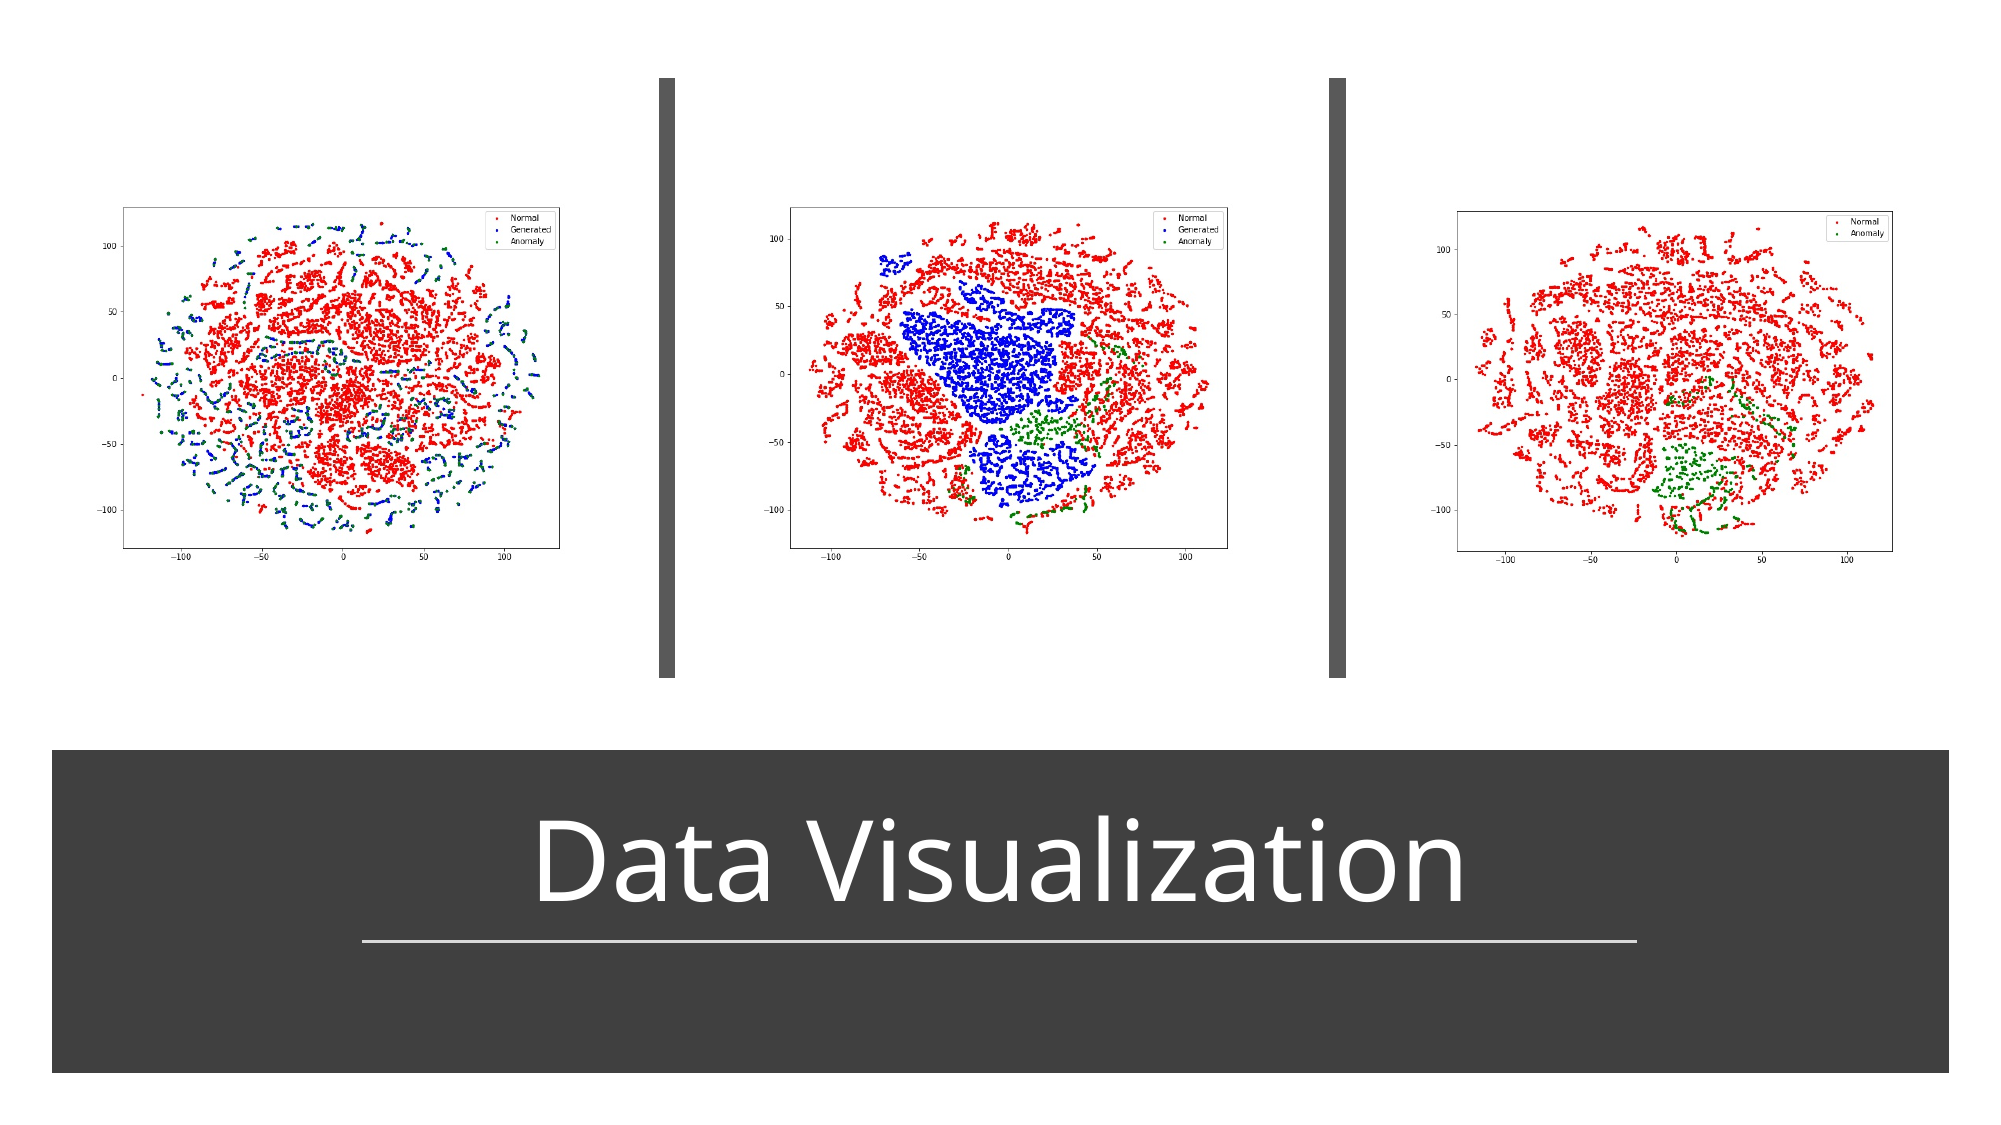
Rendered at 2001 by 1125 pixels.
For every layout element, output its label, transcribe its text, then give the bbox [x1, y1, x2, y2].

picture [719, 152, 1283, 604]
title Data Visualization [86, 780, 1914, 933]
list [1386, 157, 1948, 607]
text_box [61, 759, 1939, 1064]
picture [52, 153, 615, 604]
